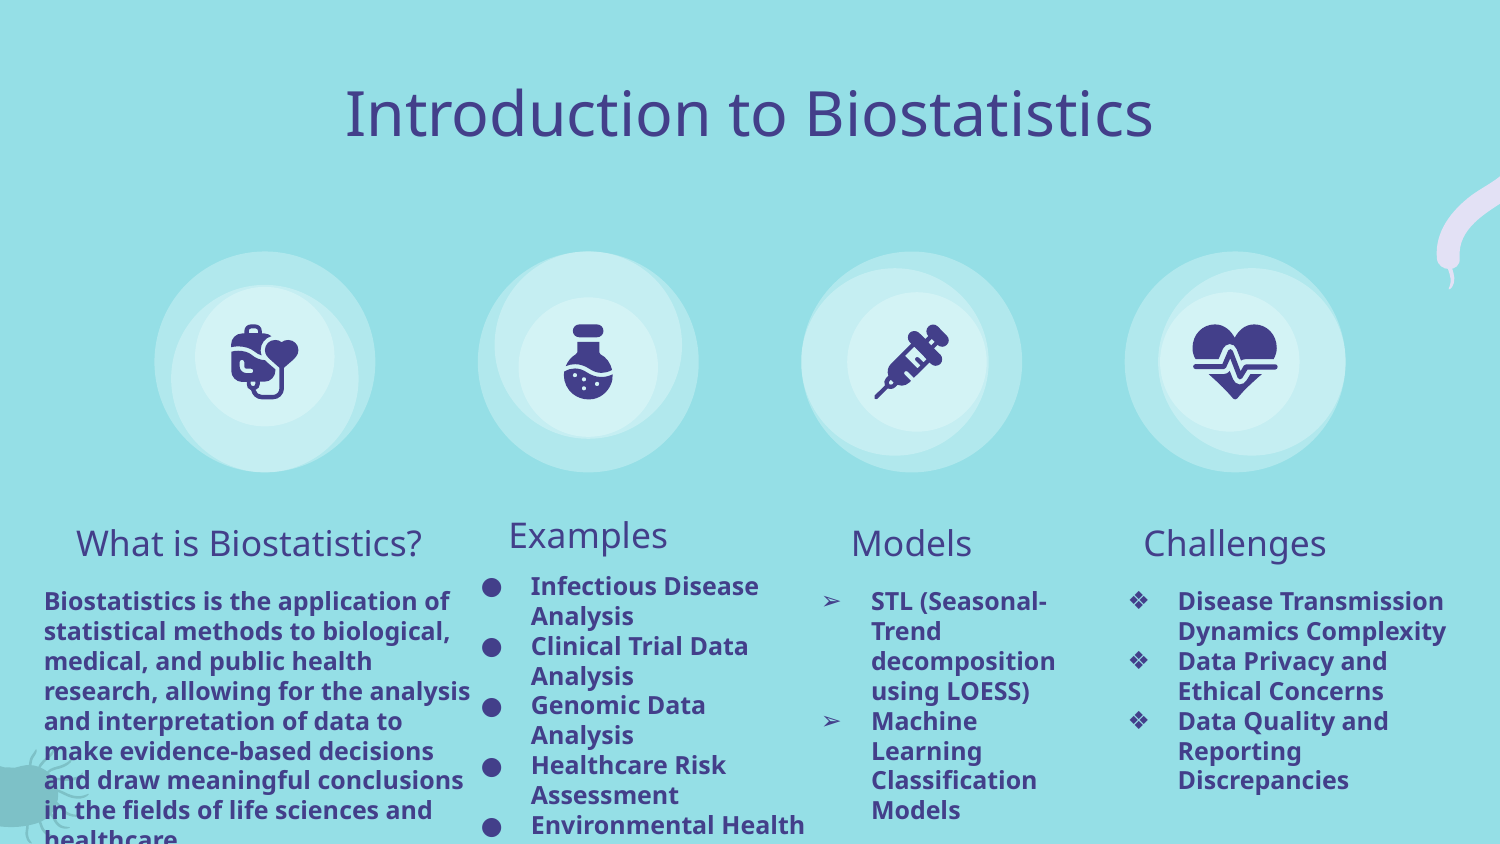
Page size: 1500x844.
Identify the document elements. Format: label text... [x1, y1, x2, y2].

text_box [230, 324, 299, 400]
subtitle Disease Transmission Dynamics Complexity Data Privacy and Ethical Concerns Data Quality and Reporting Discrepancies [1087, 570, 1485, 792]
subtitle Biostatistics is the application of statistical methods to biological, medical, and public health research, allowing for the analysis and interpretation of data to make evidence-based decisions and draw meaningful conclusions in the fields of life sciences and healthcare. [28, 570, 489, 838]
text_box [154, 251, 376, 473]
title Introduction to Biostatistics [51, 59, 1449, 154]
title What is Biostatistics? [51, 514, 440, 570]
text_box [800, 251, 1023, 473]
title Models [764, 514, 1060, 579]
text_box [1124, 251, 1346, 473]
subtitle STL (Seasonal-Trend decomposition using LOESS) Machine Learning Classification Models [780, 570, 1105, 823]
title Challenges [1087, 514, 1383, 570]
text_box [477, 251, 699, 473]
title Examples [440, 505, 736, 555]
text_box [1192, 324, 1278, 400]
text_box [563, 324, 613, 400]
subtitle Infectious Disease Analysis Clinical Trial Data Analysis Genomic Data Analysis Healthcare Risk Assessment Environmental Health Study [440, 555, 780, 823]
